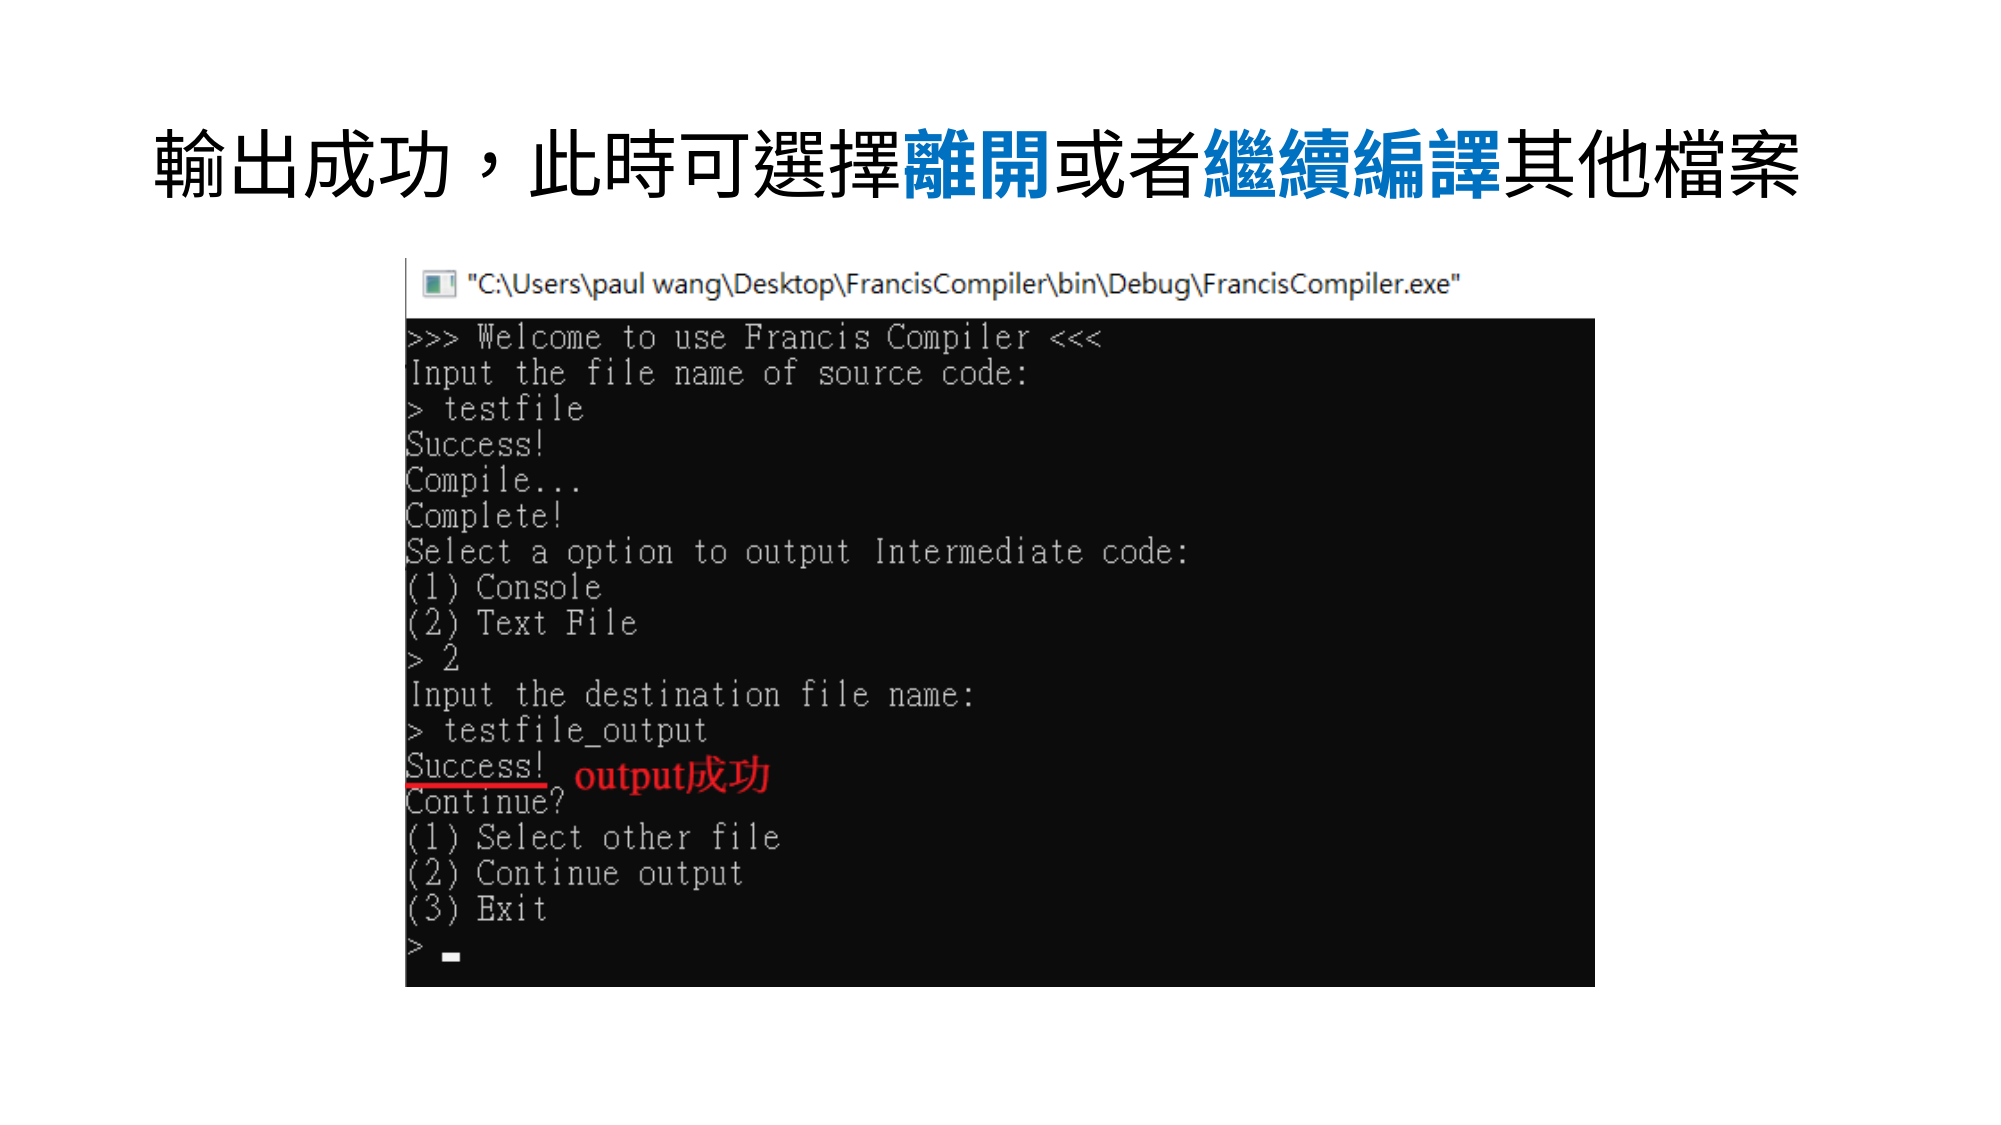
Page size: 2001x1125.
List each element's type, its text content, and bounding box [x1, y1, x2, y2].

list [405, 258, 1595, 987]
title 輸出成功，此時可選擇離開或者繼續編譯其他檔案 [137, 59, 1863, 278]
